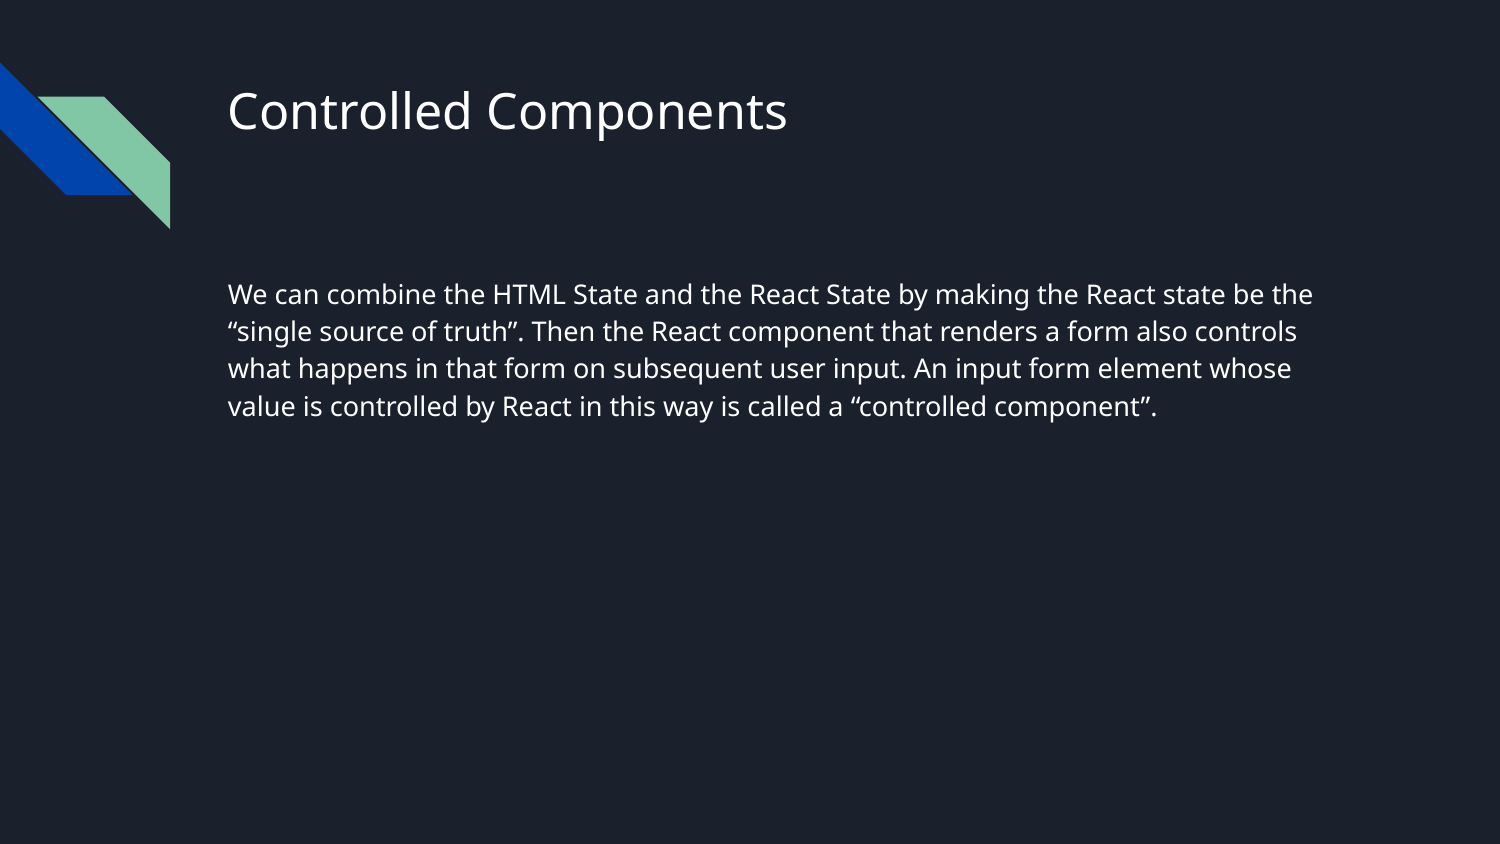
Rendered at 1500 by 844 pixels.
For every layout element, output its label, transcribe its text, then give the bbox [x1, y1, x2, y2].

list We can combine the HTML State and the React State by making the React state be the “single source of truth”. Then the React component that renders a form also controls what happens in that form on subsequent user input. An input form element whose value is controlled by React in this way is called a “controlled component”. [212, 257, 1368, 735]
title Controlled Components [212, 64, 1368, 215]
